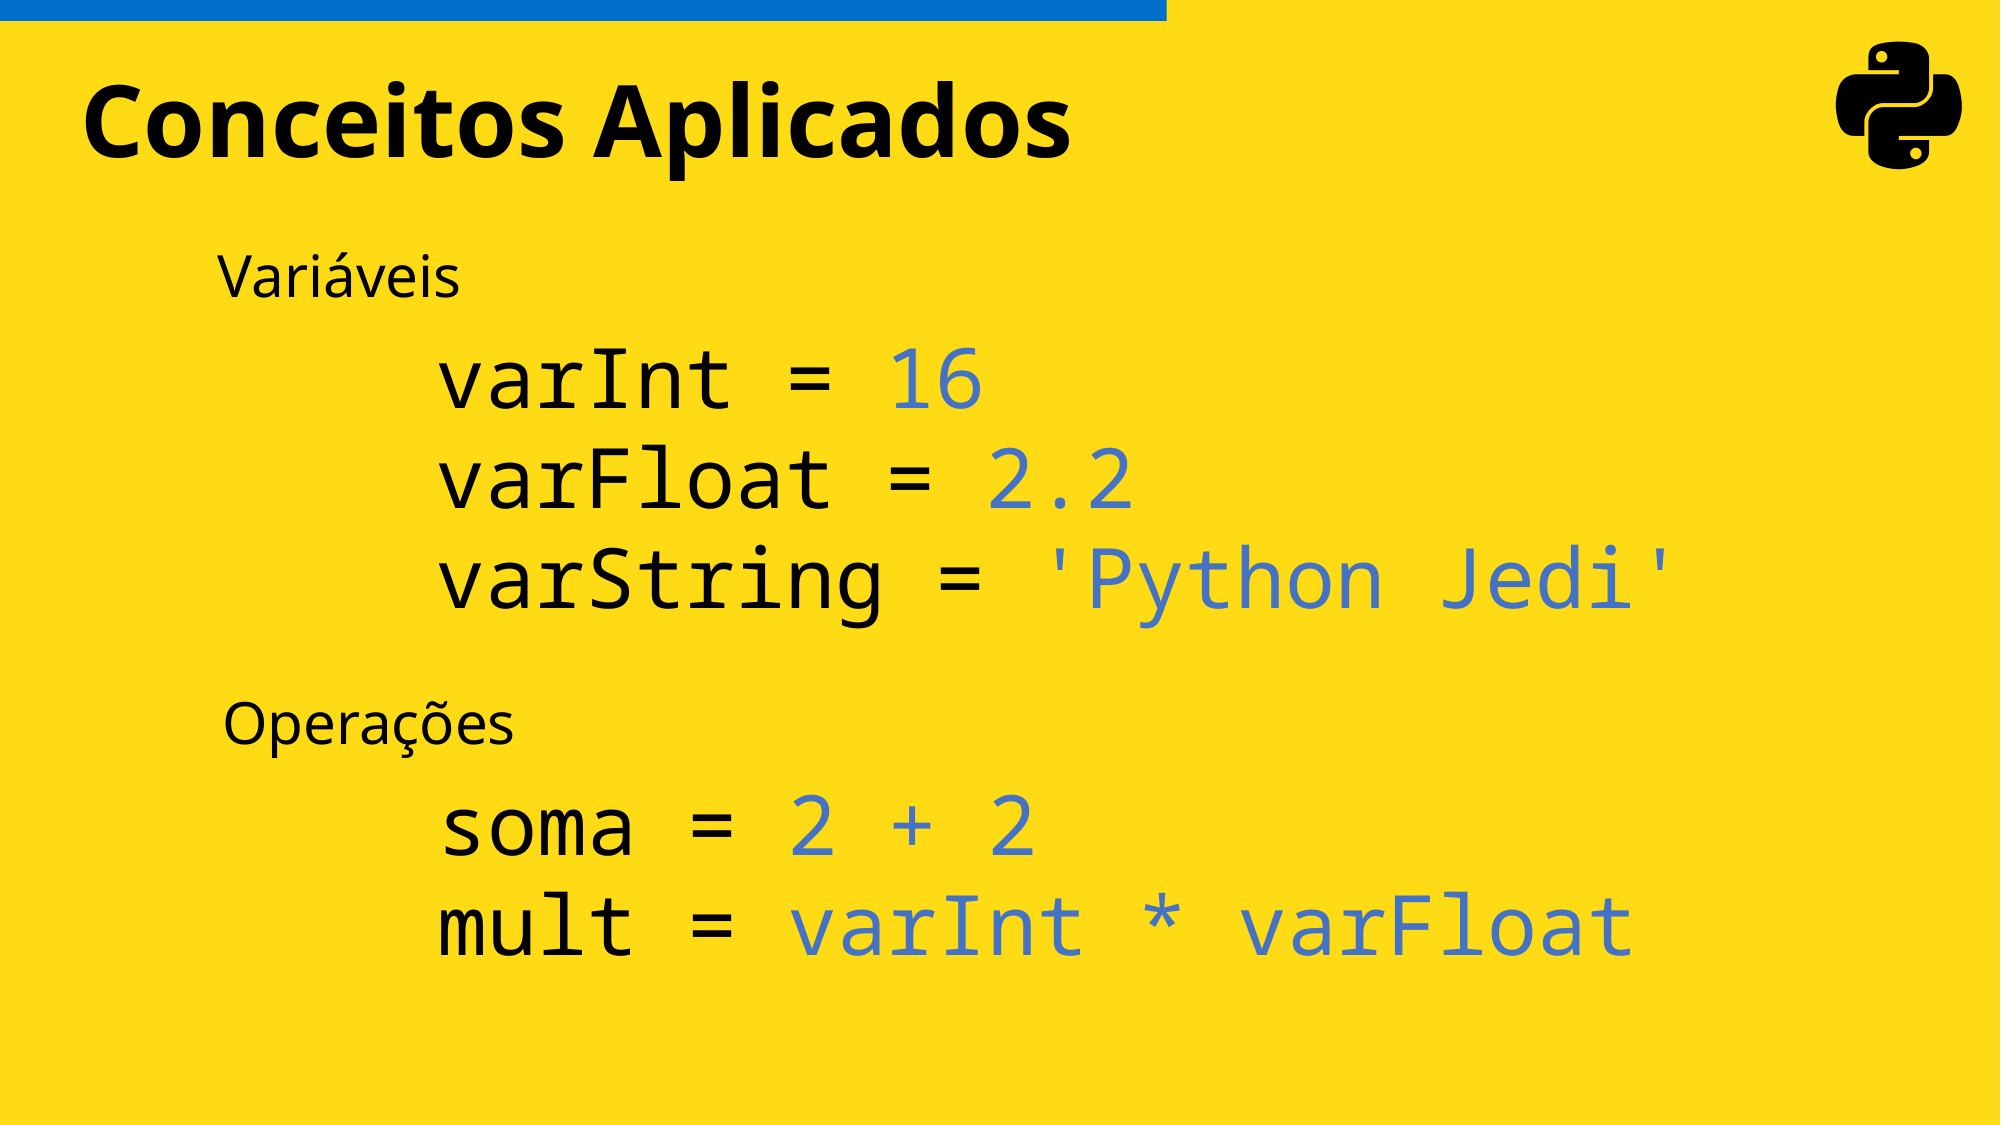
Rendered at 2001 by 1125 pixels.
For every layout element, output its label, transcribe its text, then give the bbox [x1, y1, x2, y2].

text_box Conceitos Aplicados [65, 50, 1089, 185]
text_box varInt = 16 varFloat = 2.2 varString = 'Python Jedi' [421, 317, 1701, 633]
text_box [0, 0, 1168, 22]
text_box Operações [207, 678, 531, 764]
text_box Variáveis [203, 231, 477, 317]
picture [1834, 41, 1963, 170]
text_box soma = 2 + 2 mult = varInt * varFloat [422, 764, 1653, 980]
